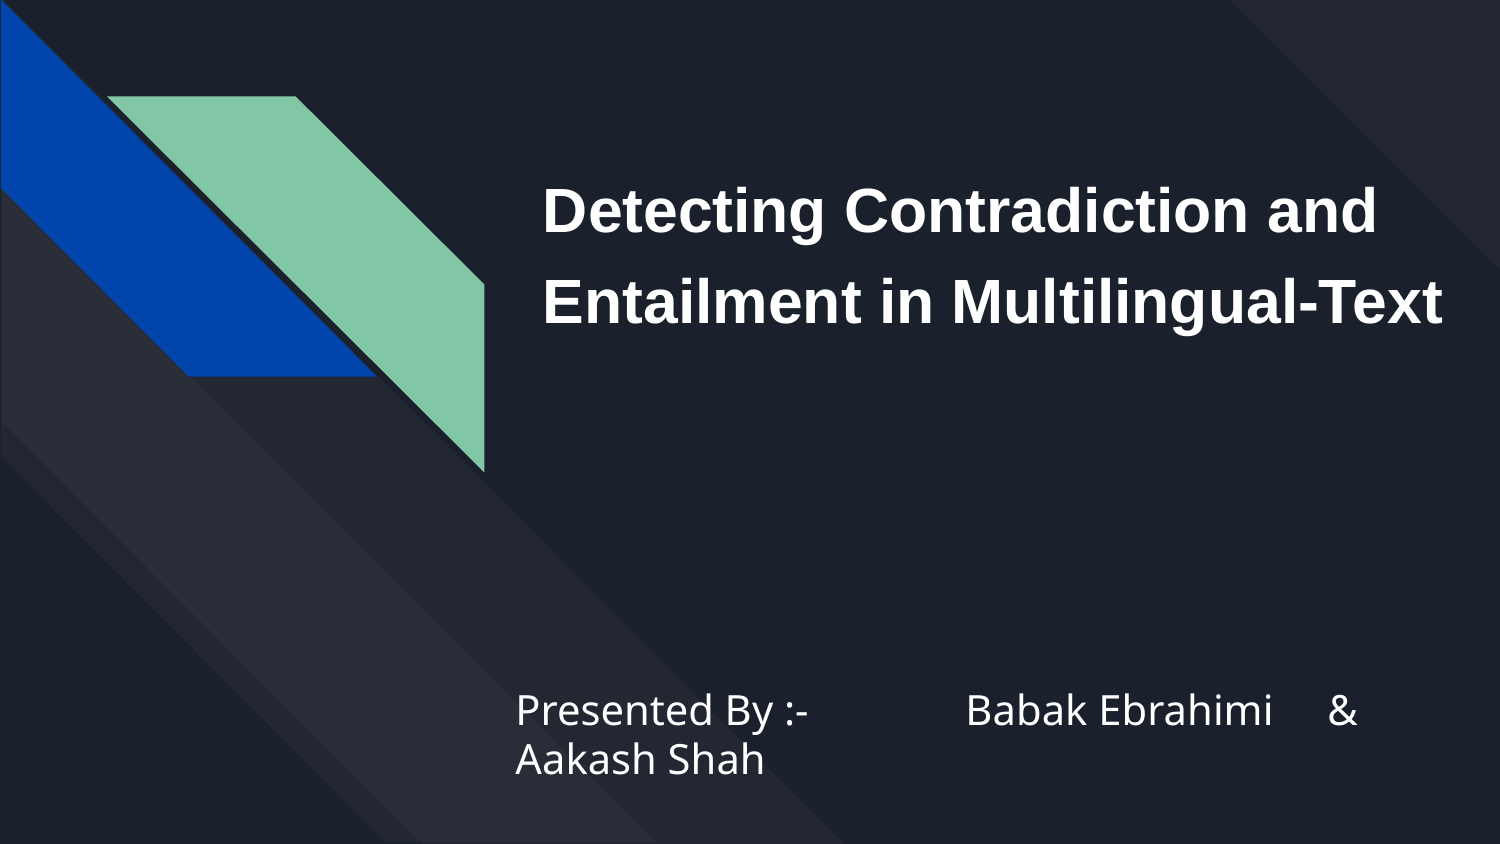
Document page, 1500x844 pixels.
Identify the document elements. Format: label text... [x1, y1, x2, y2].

subtitle Presented By :- Babak Ebrahimi & Aakash Shah [500, 668, 1500, 752]
title Detecting Contradiction and Entailment in Multilingual-Text [527, 138, 1500, 406]
